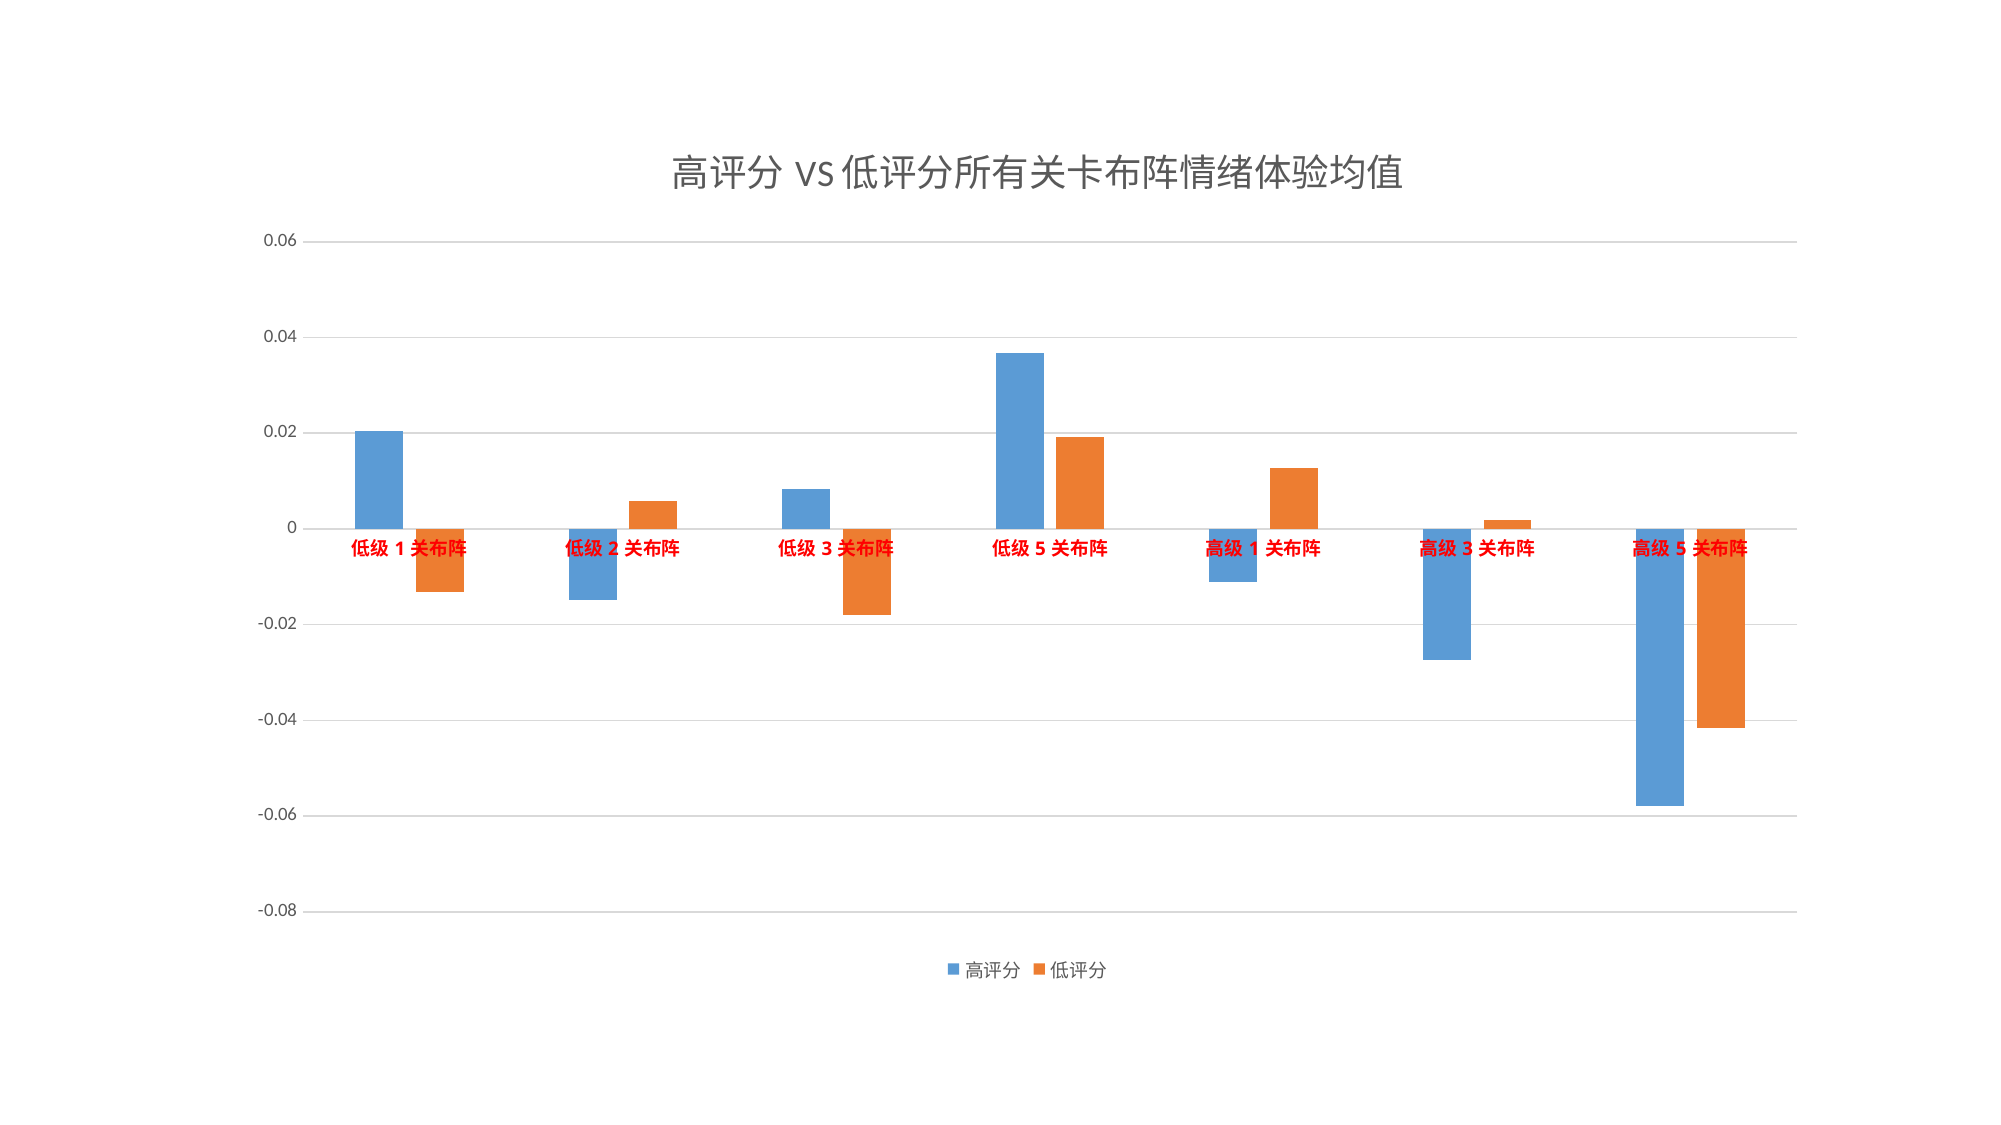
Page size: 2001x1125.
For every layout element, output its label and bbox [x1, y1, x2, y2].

chart [225, 112, 1830, 989]
